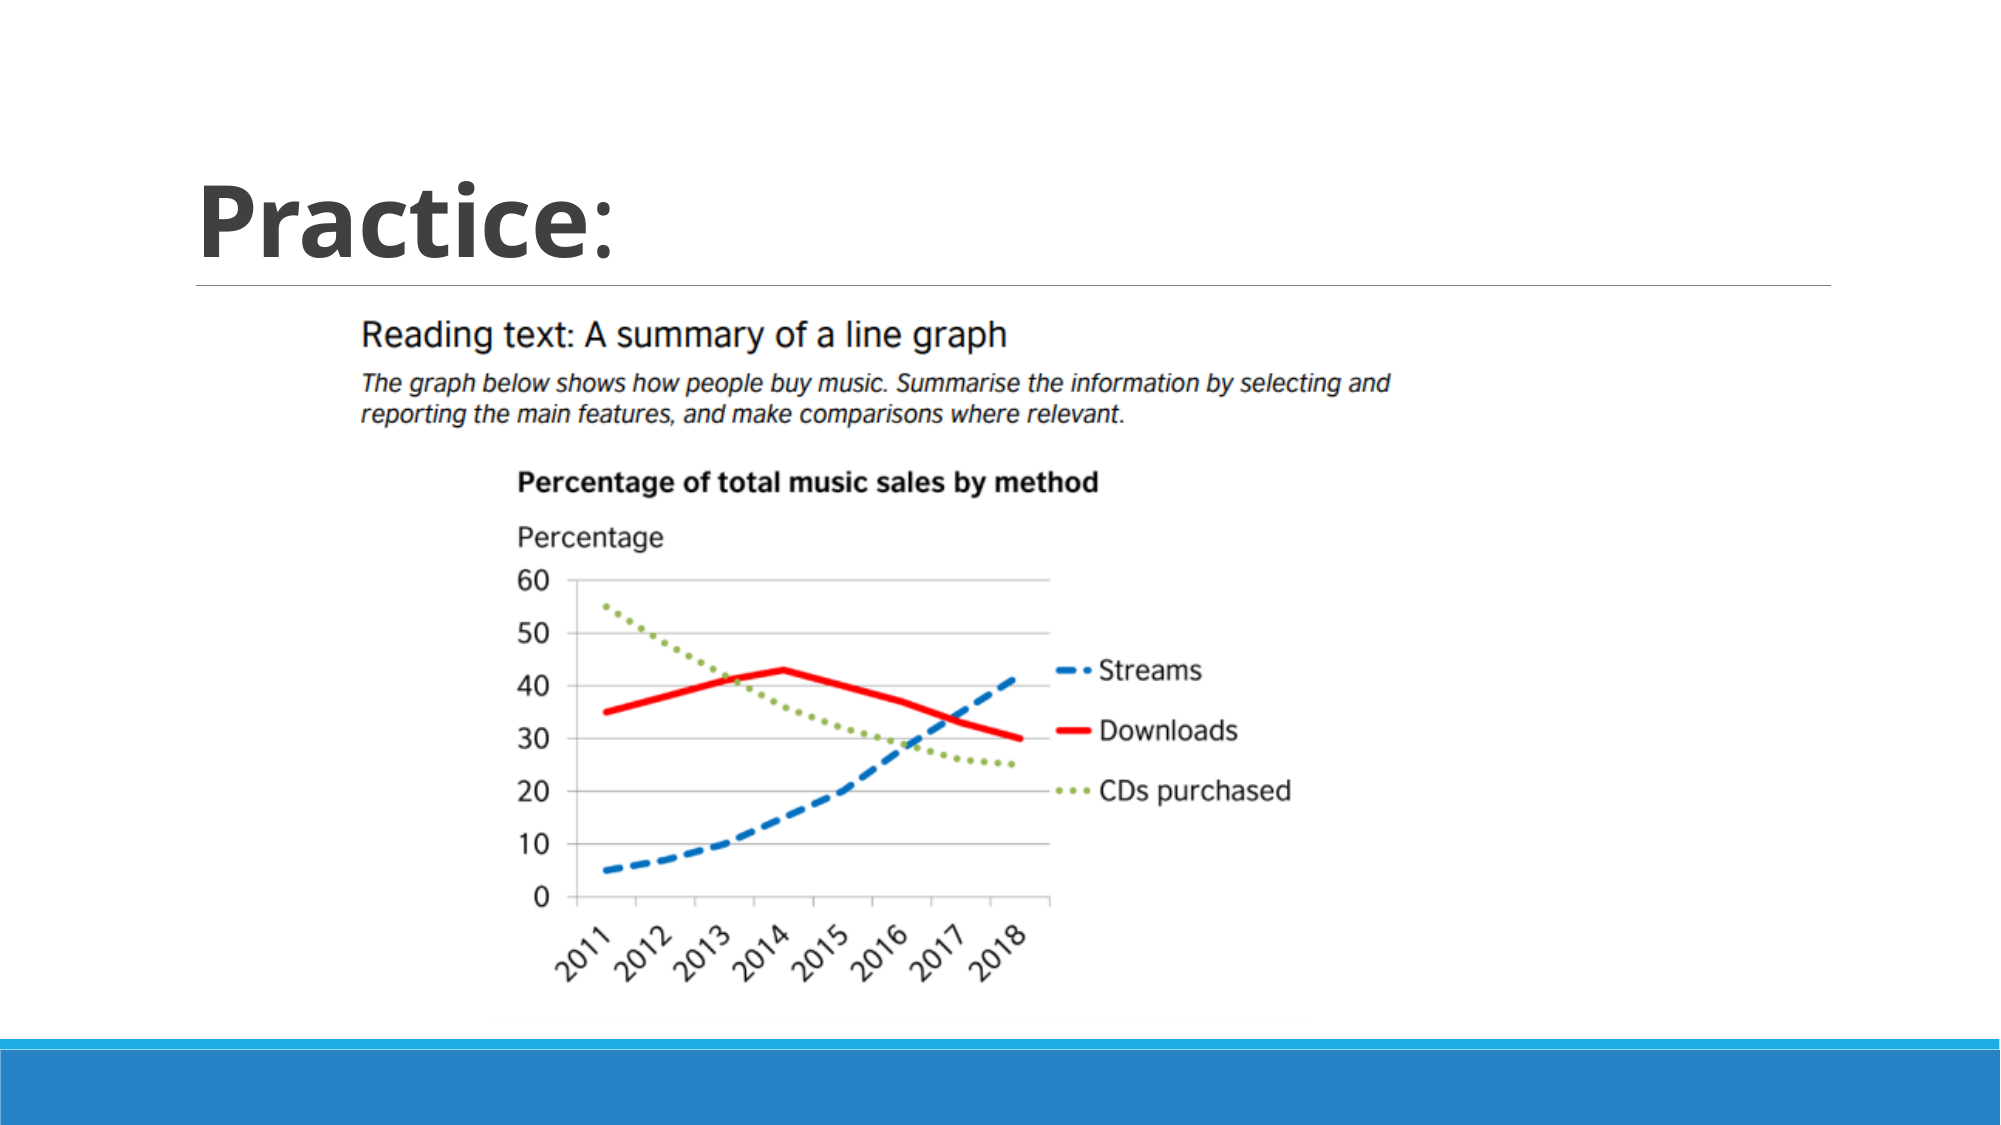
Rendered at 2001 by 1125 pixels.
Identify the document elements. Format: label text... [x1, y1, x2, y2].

title Practice: [180, 47, 1830, 285]
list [326, 300, 1485, 1024]
